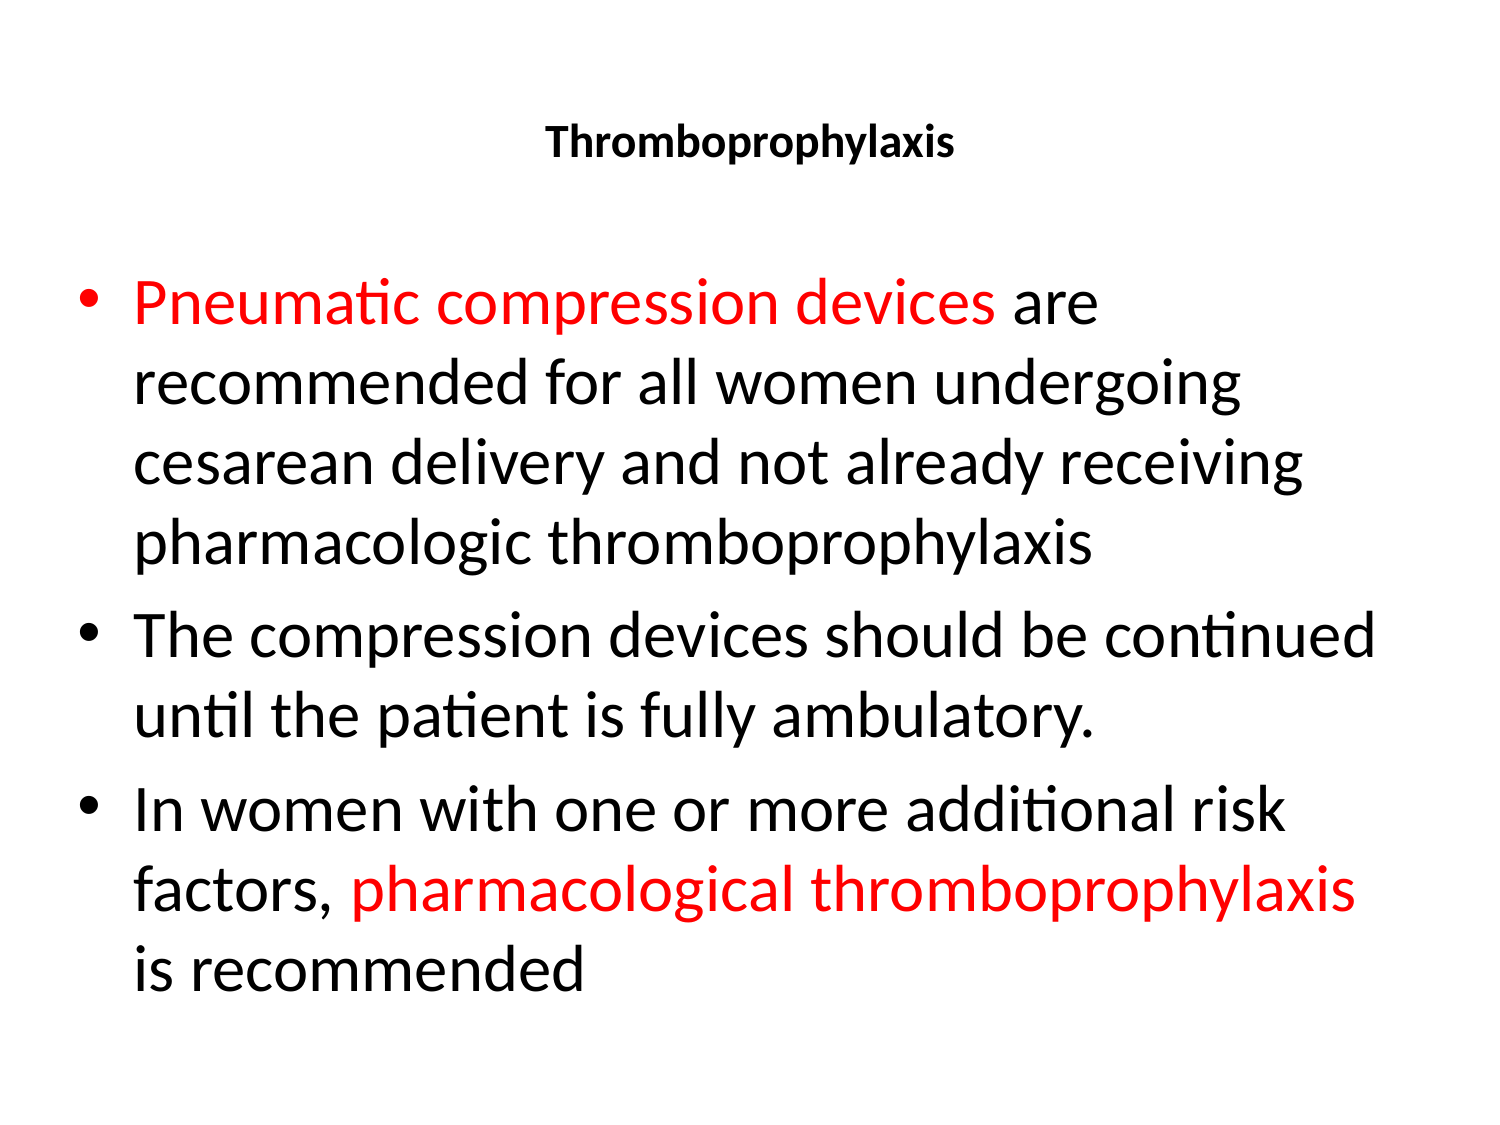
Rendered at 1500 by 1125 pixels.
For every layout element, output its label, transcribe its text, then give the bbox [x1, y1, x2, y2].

title Thromboprophylaxis [75, 45, 1425, 233]
list Pneumatic compression devices are recommended for all women undergoing cesarean delivery and not already receiving pharmacologic thromboprophylaxis The compression devices should be continued until the patient is fully ambulatory. In women with one or more additional risk factors, pharmacological thromboprophylaxis is recommended [62, 249, 1425, 1075]
